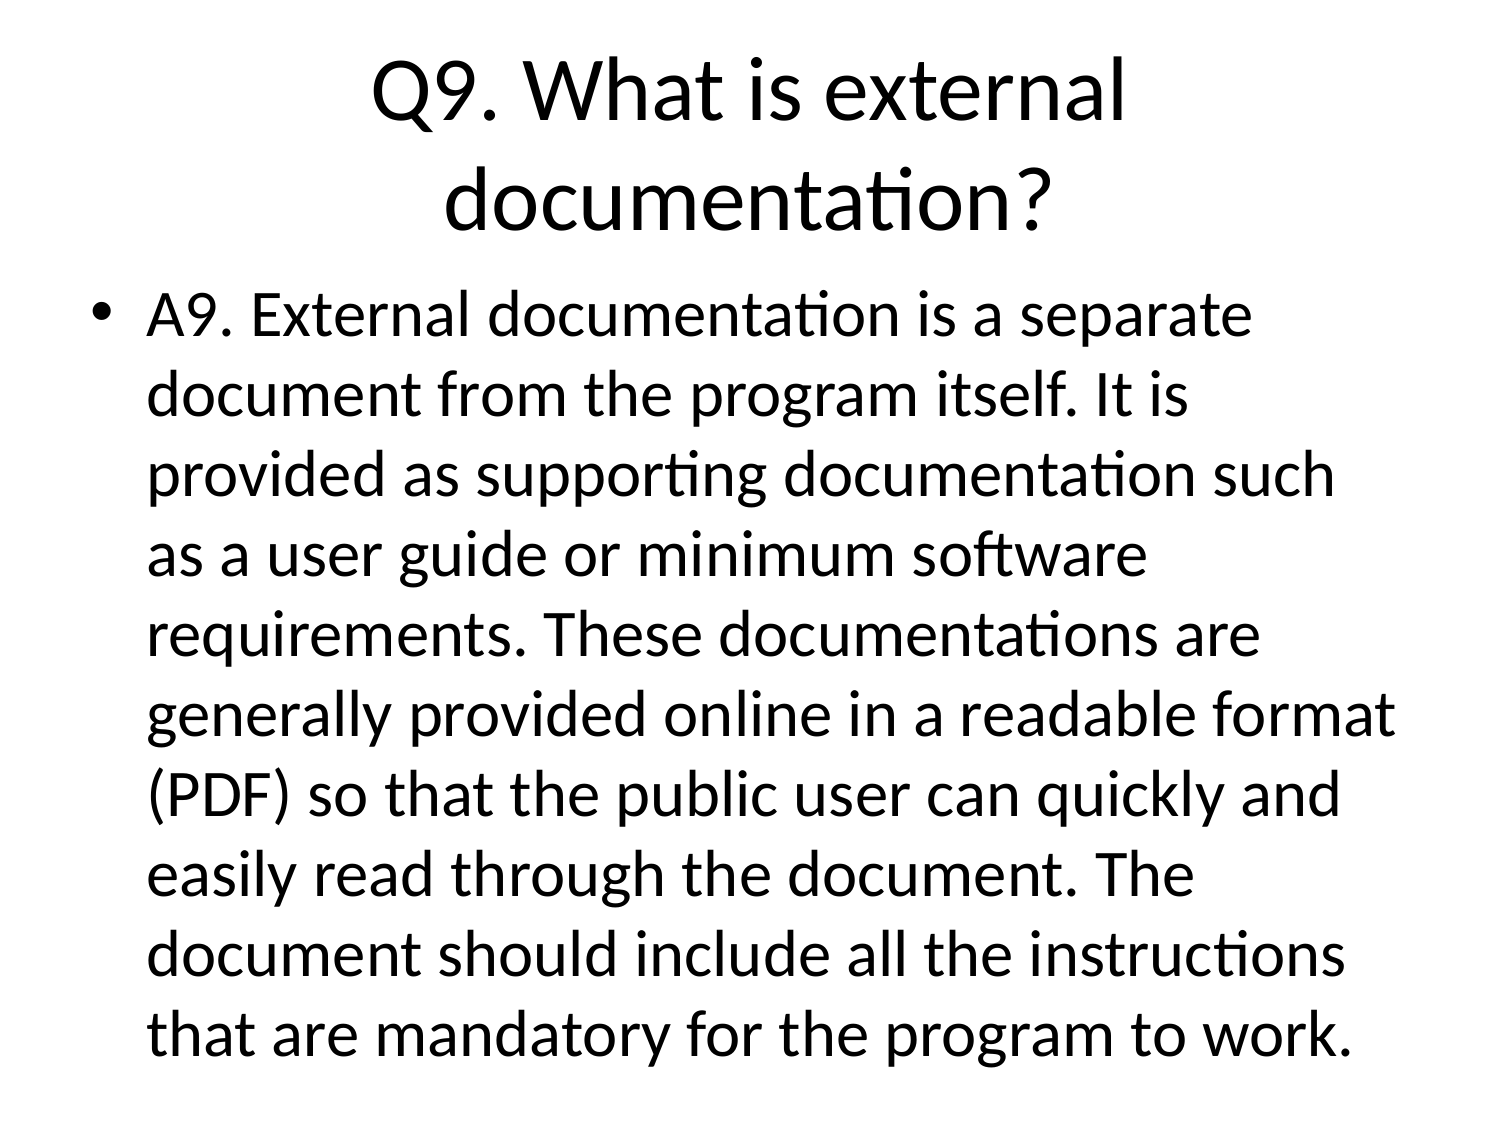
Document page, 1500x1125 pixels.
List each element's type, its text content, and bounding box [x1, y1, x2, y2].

title Q9. What is external documentation? [75, 45, 1425, 233]
list A9. External documentation is a separate document from the program itself. It is provided as supporting documentation such as a user guide or minimum software requirements. These documentations are generally provided online in a readable format (PDF) so that the public user can quickly and easily read through the document. The document should include all the instructions that are mandatory for the program to work. [75, 262, 1425, 1005]
